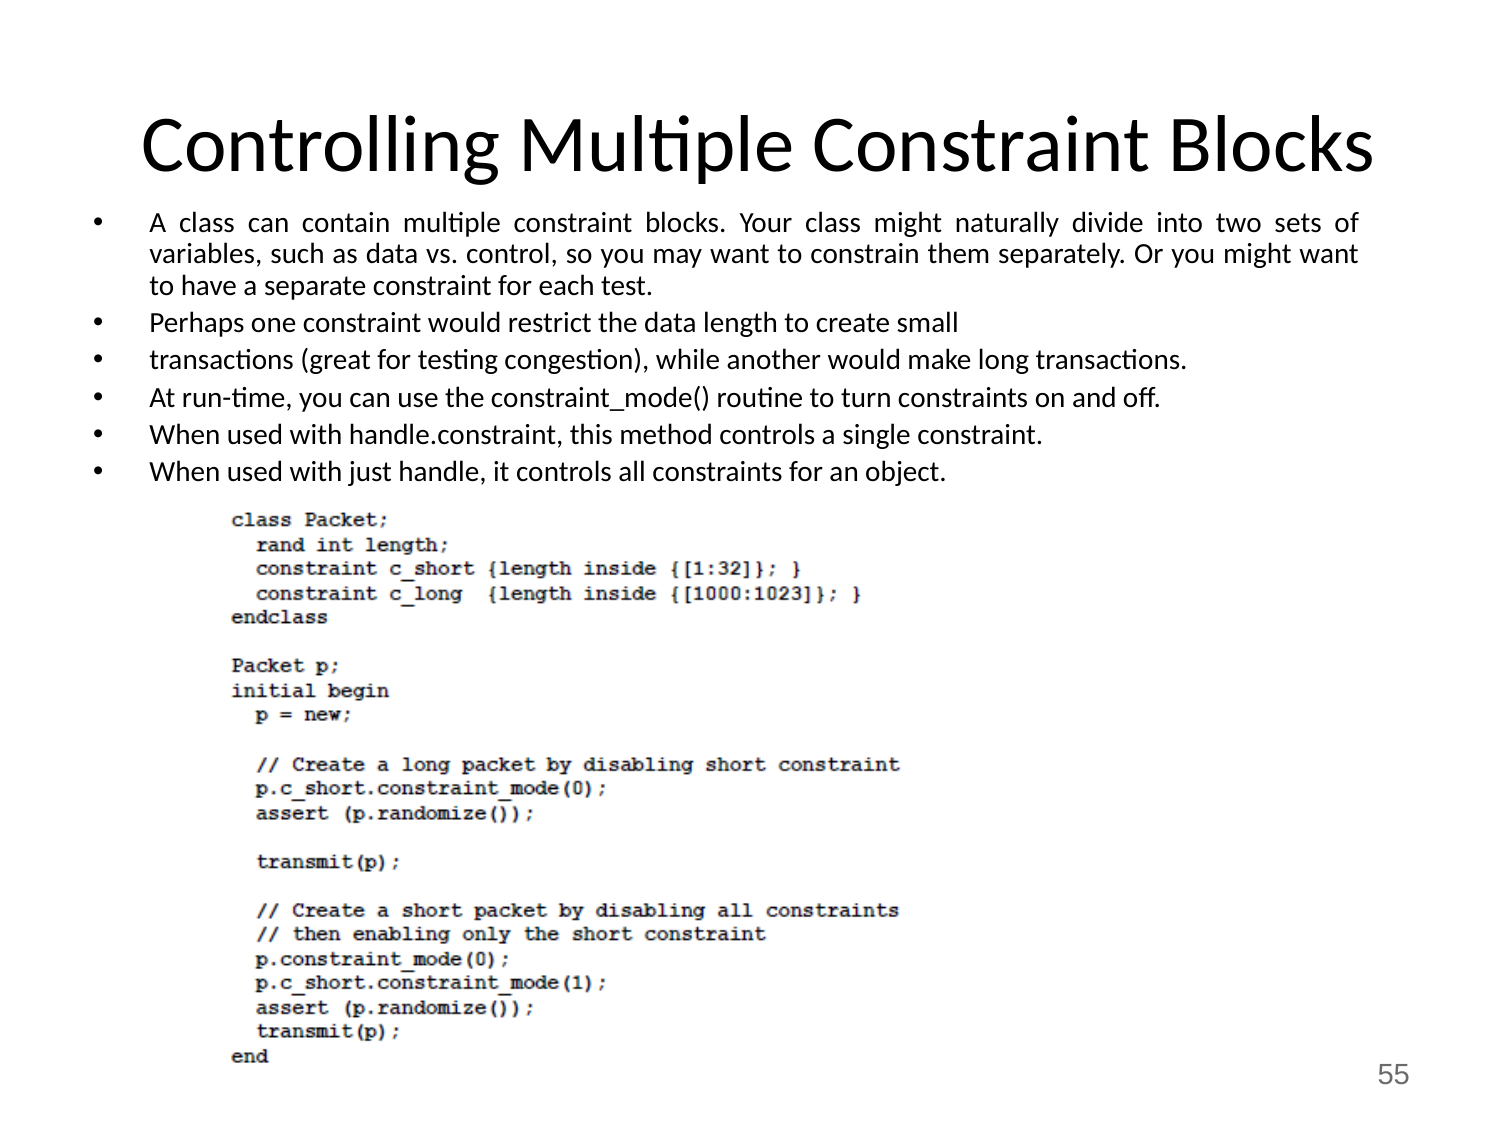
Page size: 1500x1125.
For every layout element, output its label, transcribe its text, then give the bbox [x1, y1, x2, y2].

slide_number 55 [1375, 1042, 1425, 1103]
picture [224, 508, 913, 1073]
title Controlling Multiple Constraint Blocks [75, 45, 1425, 233]
list A class can contain multiple constraint blocks. Your class might naturally divide into two sets of variables, such as data vs. control, so you may want to constrain them separately. Or you might want to have a separate constraint for each test. Perhaps one constraint would restrict the data length to create small transactions (great for testing congestion), while another would make long transactions. At run-time, you can use the constraint_mode() routine to turn constraints on and off. When used with handle.constraint, this method controls a single constraint. When used with just handle, it controls all constraints for an object. [78, 200, 1375, 1103]
